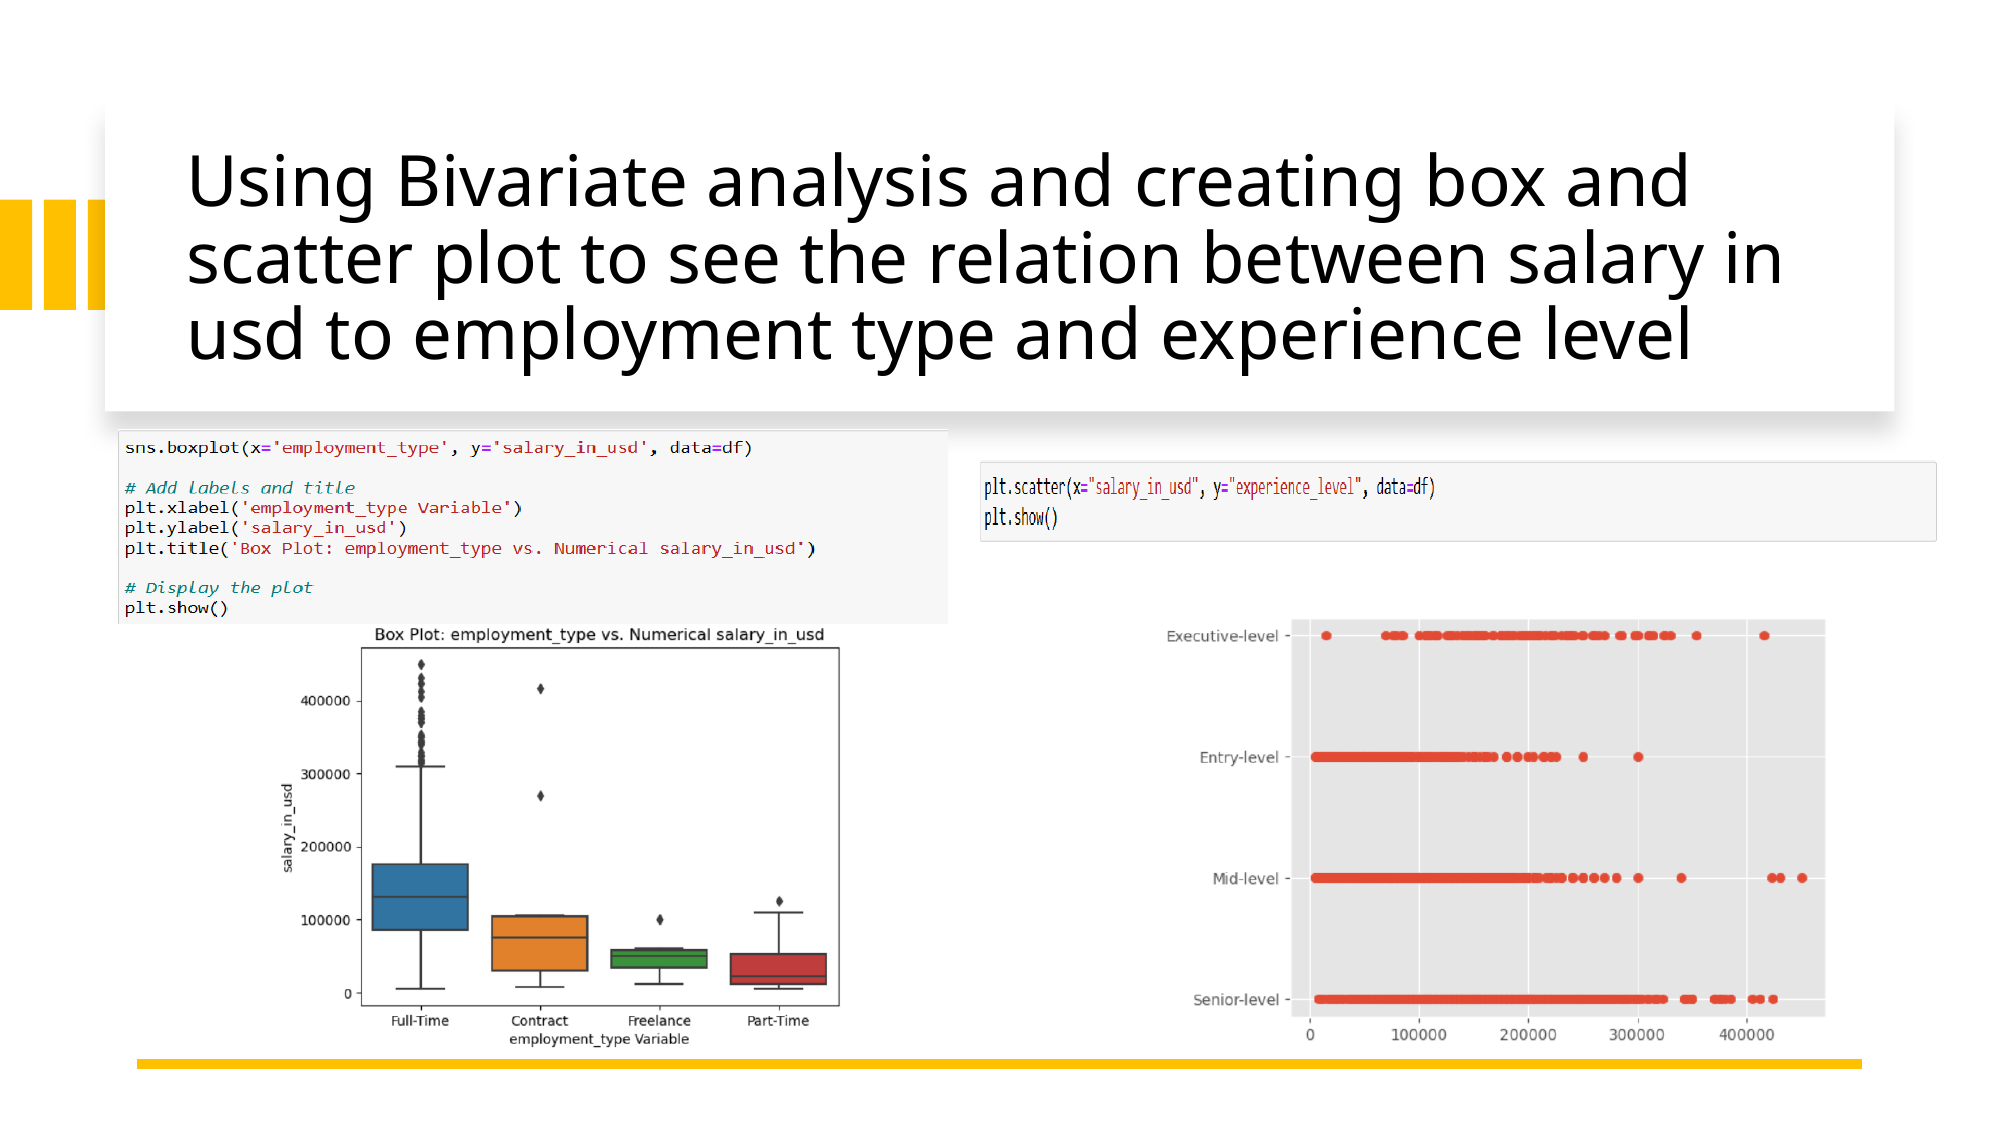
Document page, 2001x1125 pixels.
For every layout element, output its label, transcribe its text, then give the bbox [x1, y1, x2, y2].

text_box [104, 100, 1895, 412]
title Using Bivariate analysis and creating box and scatter plot to see the relation between salary in usd to employment type and experience level [171, 132, 1840, 388]
picture [977, 454, 1944, 552]
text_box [0, 199, 121, 311]
picture [118, 429, 948, 1054]
picture [1155, 614, 1842, 1054]
text_box [0, 0, 2000, 1125]
